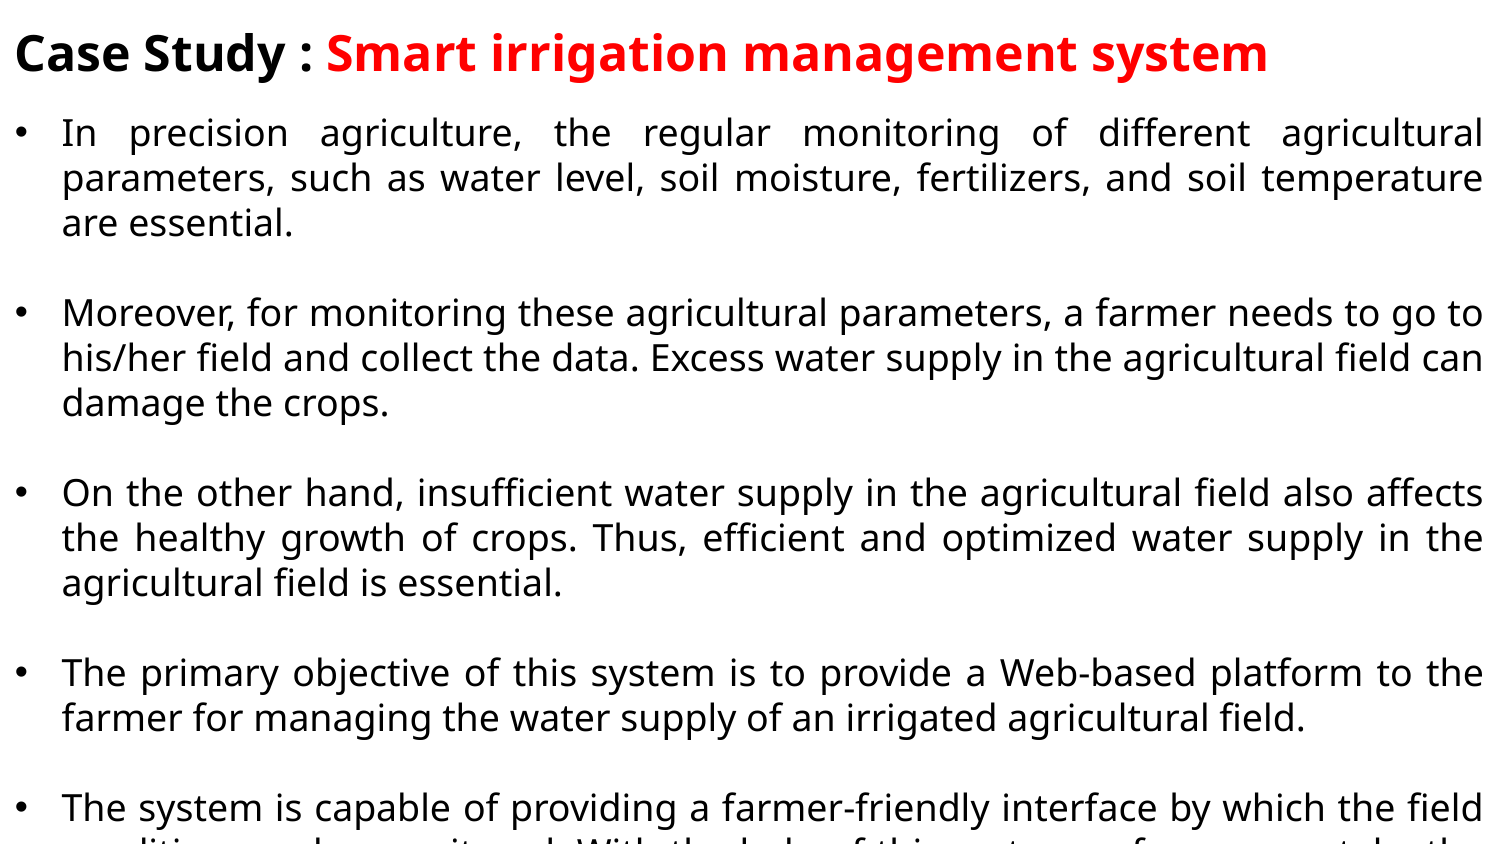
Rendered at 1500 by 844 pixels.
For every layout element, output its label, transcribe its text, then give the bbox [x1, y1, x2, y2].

text_box In precision agriculture, the regular monitoring of different agricultural parameters, such as water level, soil moisture, fertilizers, and soil temperature are essential. Moreover, for monitoring these agricultural parameters, a farmer needs to go to his/her field and collect the data. Excess water supply in the agricultural field can damage the crops. On the other hand, insufficient water supply in the agricultural field also affects the healthy growth of crops. Thus, efficient and optimized water supply in the agricultural field is essential. The primary objective of this system is to provide a Web-based platform to the farmer for managing the water supply of an irrigated agricultural field. The system is capable of providing a farmer-friendly interface by which the field condition can be monitored. With the help of this system, a farmer can take the necessary decision for the agricultural field based on the analysis of the data. [0, 101, 1500, 844]
text_box Case Study : Smart irrigation management system [0, 14, 1483, 89]
